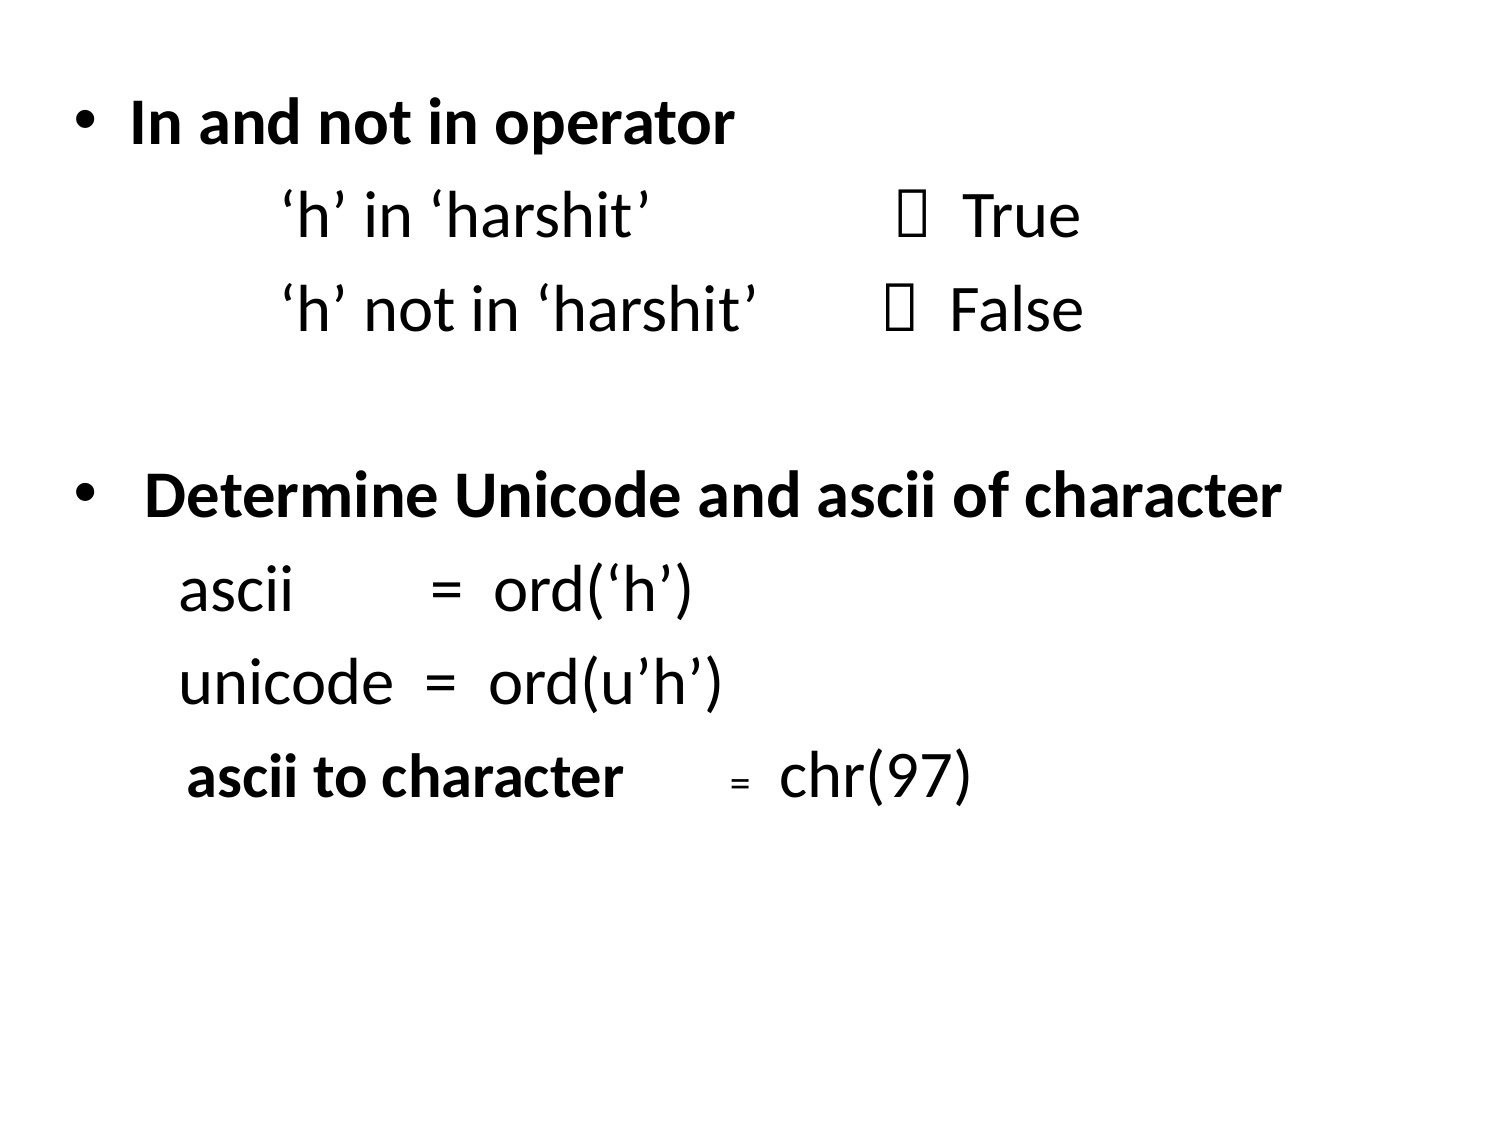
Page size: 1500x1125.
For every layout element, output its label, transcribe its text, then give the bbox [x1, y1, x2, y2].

list In and not in operator ‘h’ in ‘harshit’  True ‘h’ not in ‘harshit’  False Determine Unicode and ascii of character ascii = ord(‘h’) unicode = ord(u’h’) ascii to character = chr(97) [58, 70, 1409, 1055]
